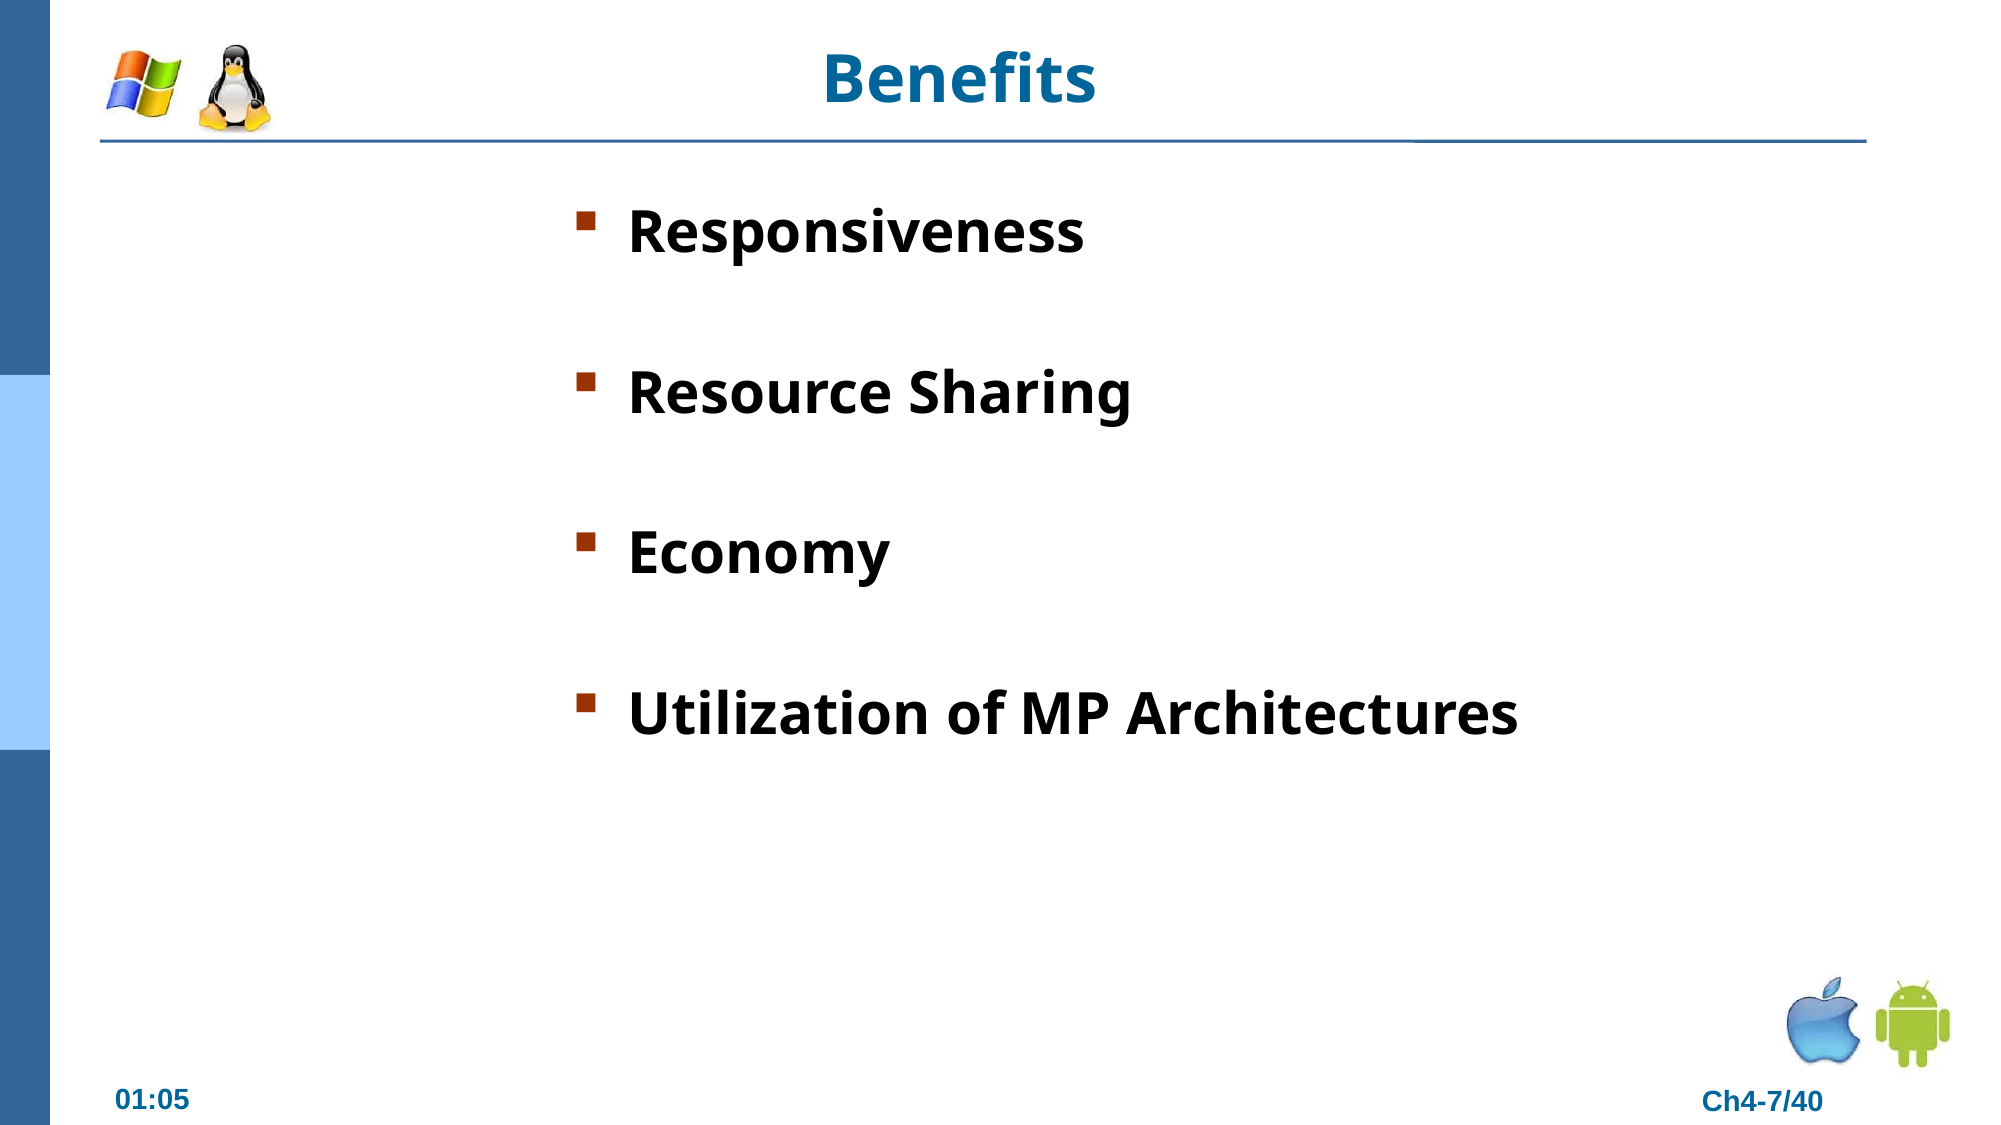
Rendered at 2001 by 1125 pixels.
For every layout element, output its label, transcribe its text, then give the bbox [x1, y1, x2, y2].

list Responsiveness Resource Sharing Economy Utilization of MP Architectures [556, 187, 1686, 1017]
picture [1774, 973, 1959, 1074]
title Benefits [372, 69, 1547, 124]
text_box [483, 27, 992, 102]
picture [99, 36, 285, 137]
